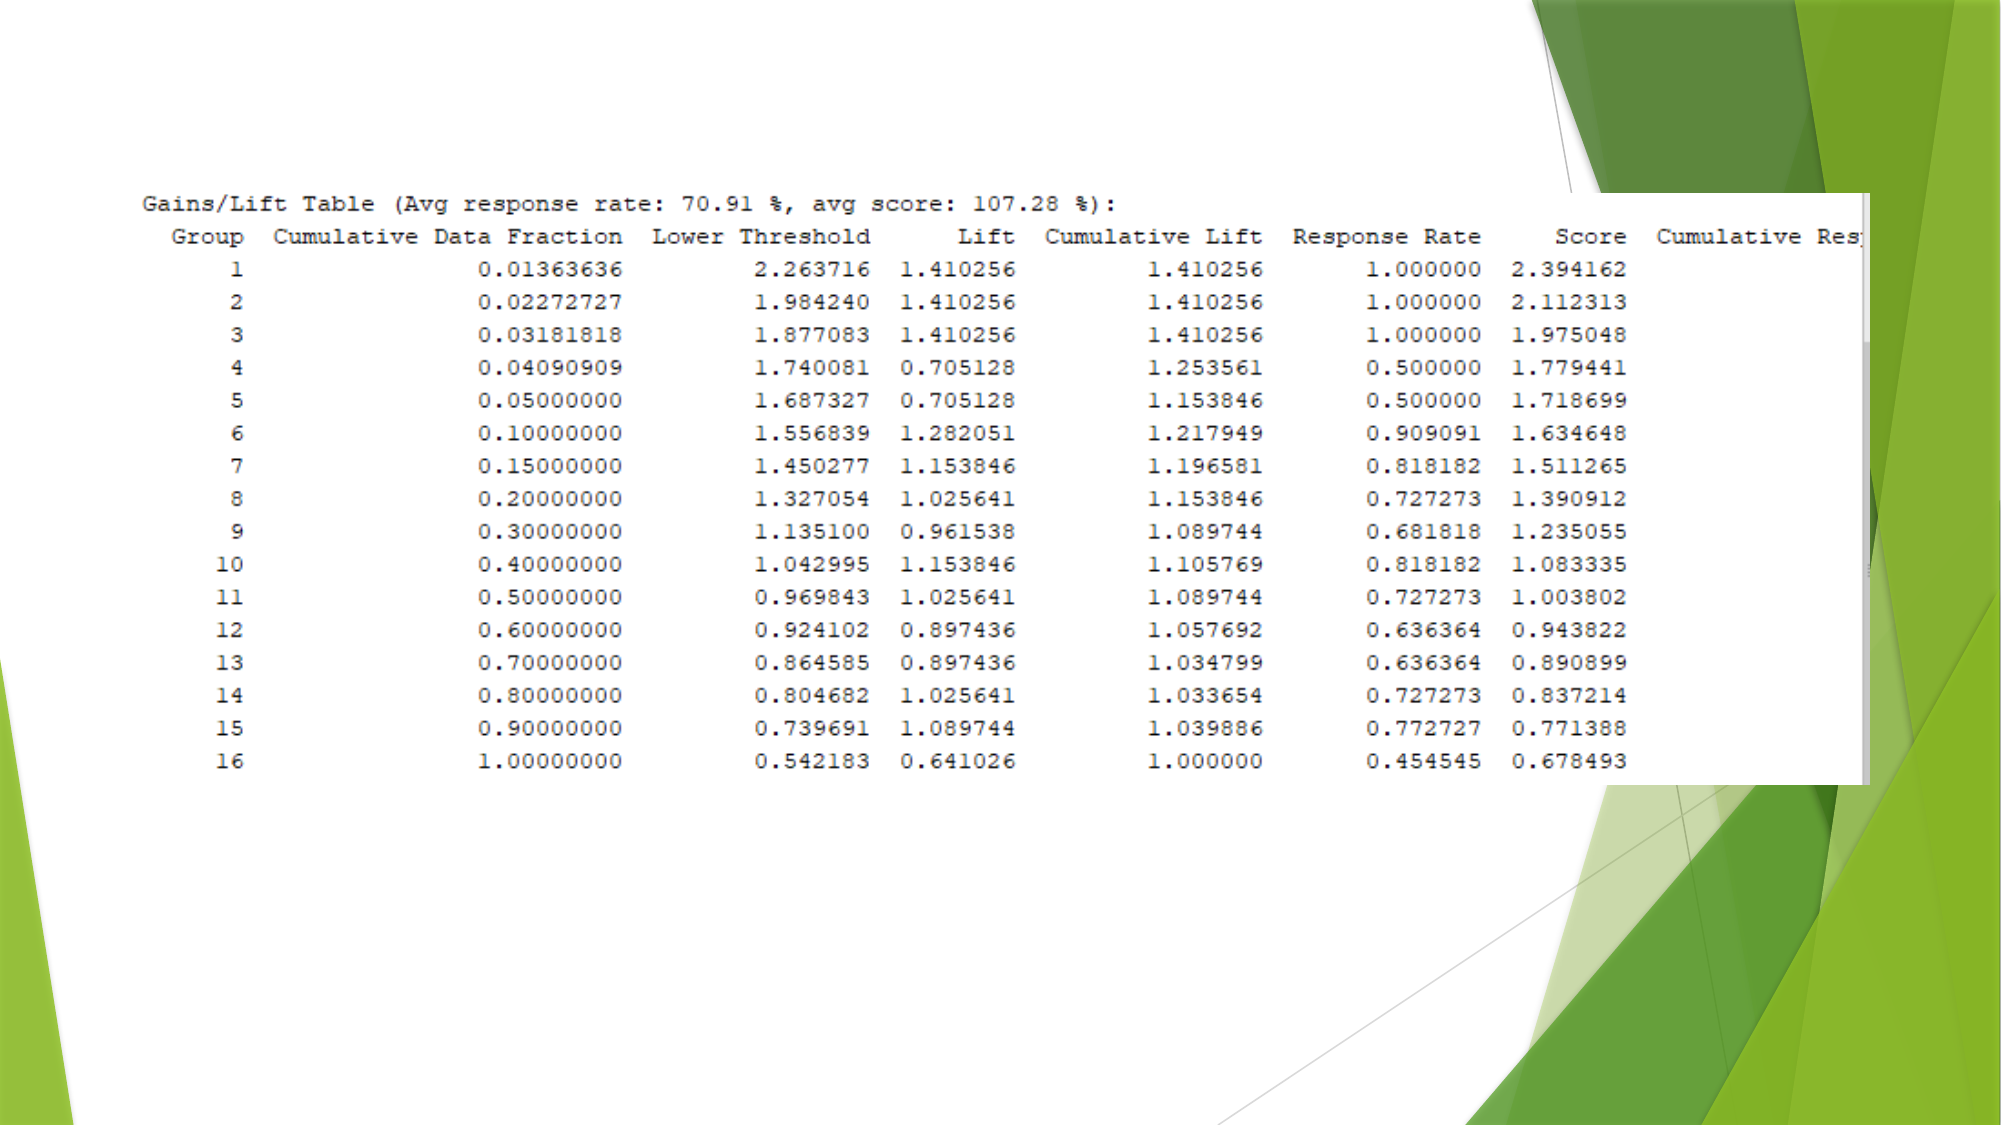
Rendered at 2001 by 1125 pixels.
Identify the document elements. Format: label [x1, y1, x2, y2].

list [130, 193, 1870, 786]
